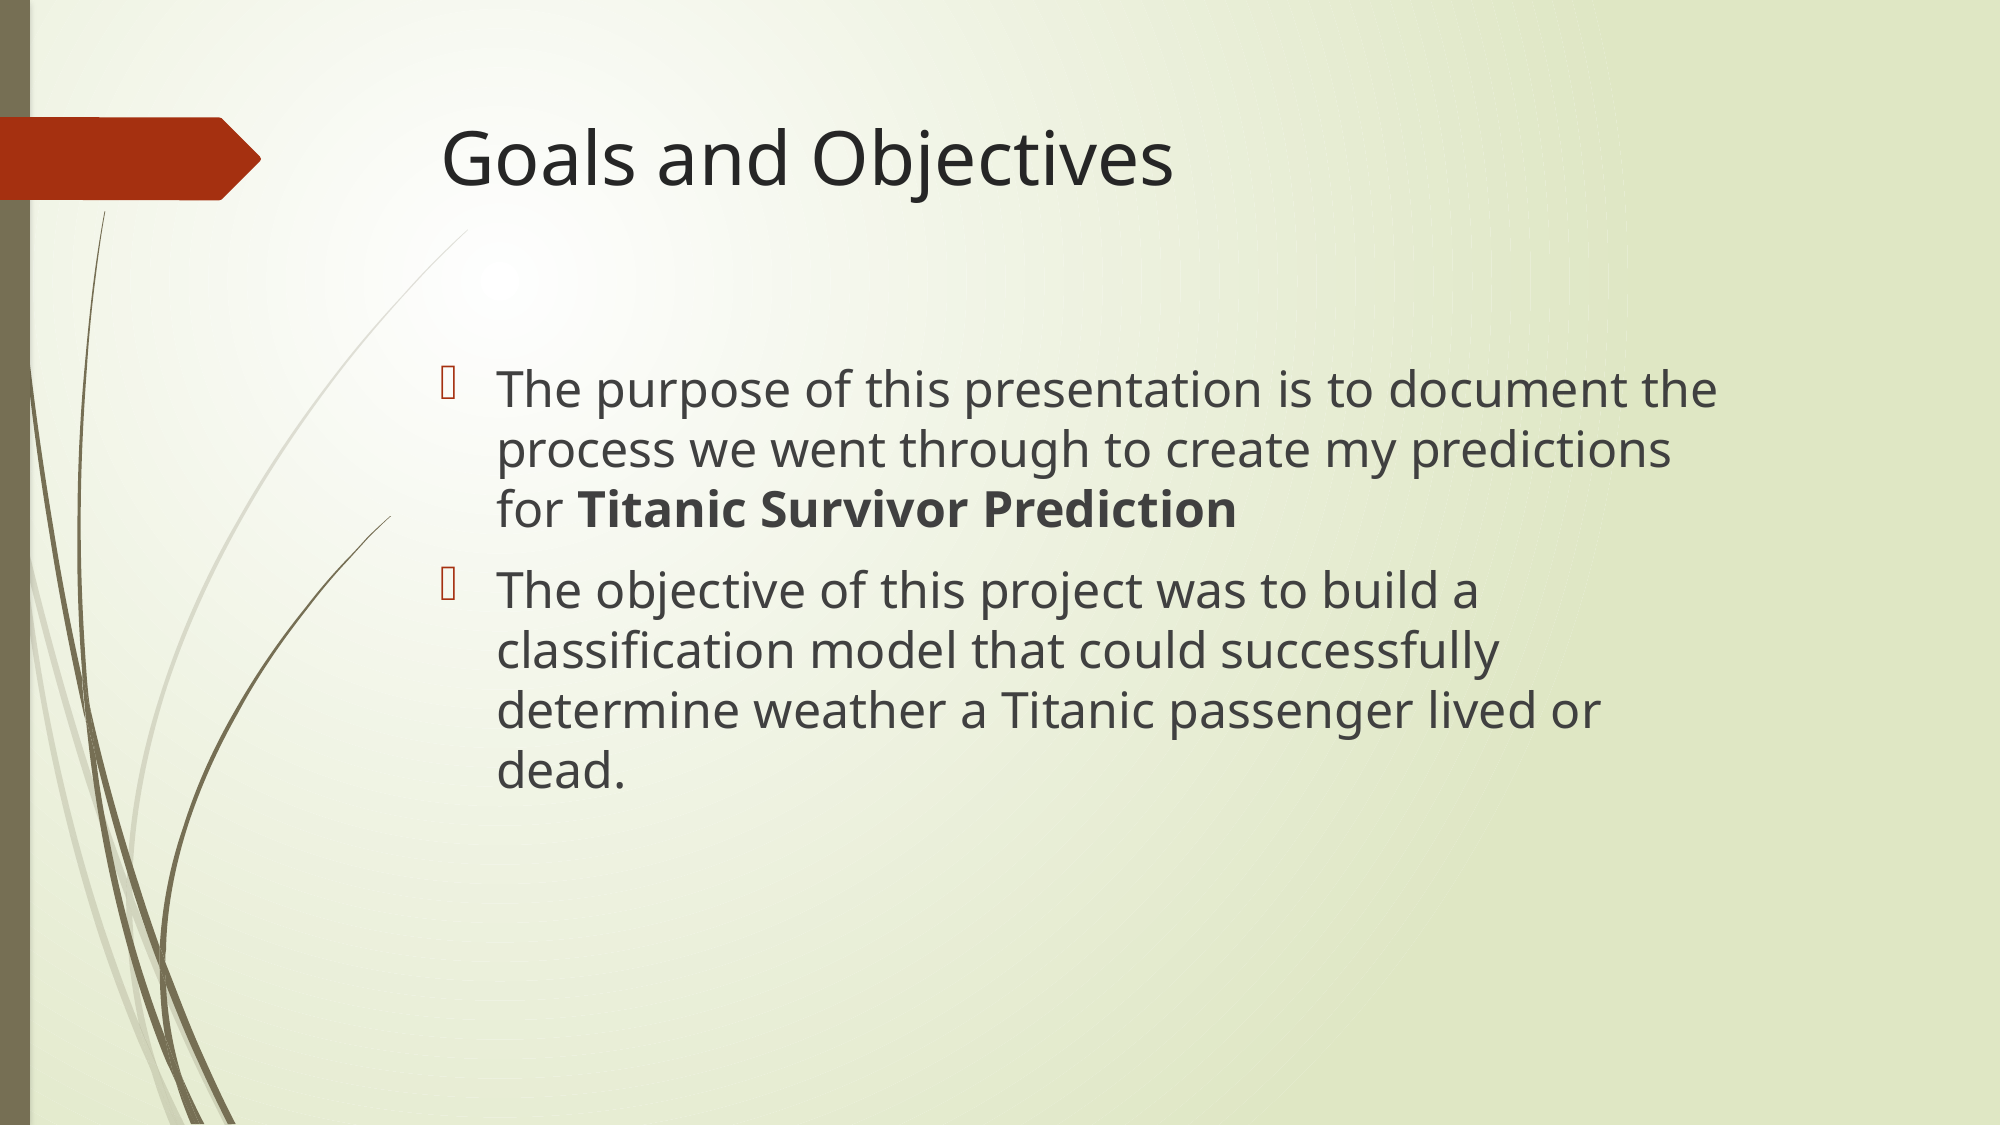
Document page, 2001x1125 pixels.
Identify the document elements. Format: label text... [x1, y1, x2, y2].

list The purpose of this presentation is to document the process we went through to create my predictions for Titanic Survivor Prediction The objective of this project was to build a classification model that could successfully determine weather a Titanic passenger lived or dead. [424, 350, 1755, 970]
title Goals and Objectives [425, 102, 1888, 313]
